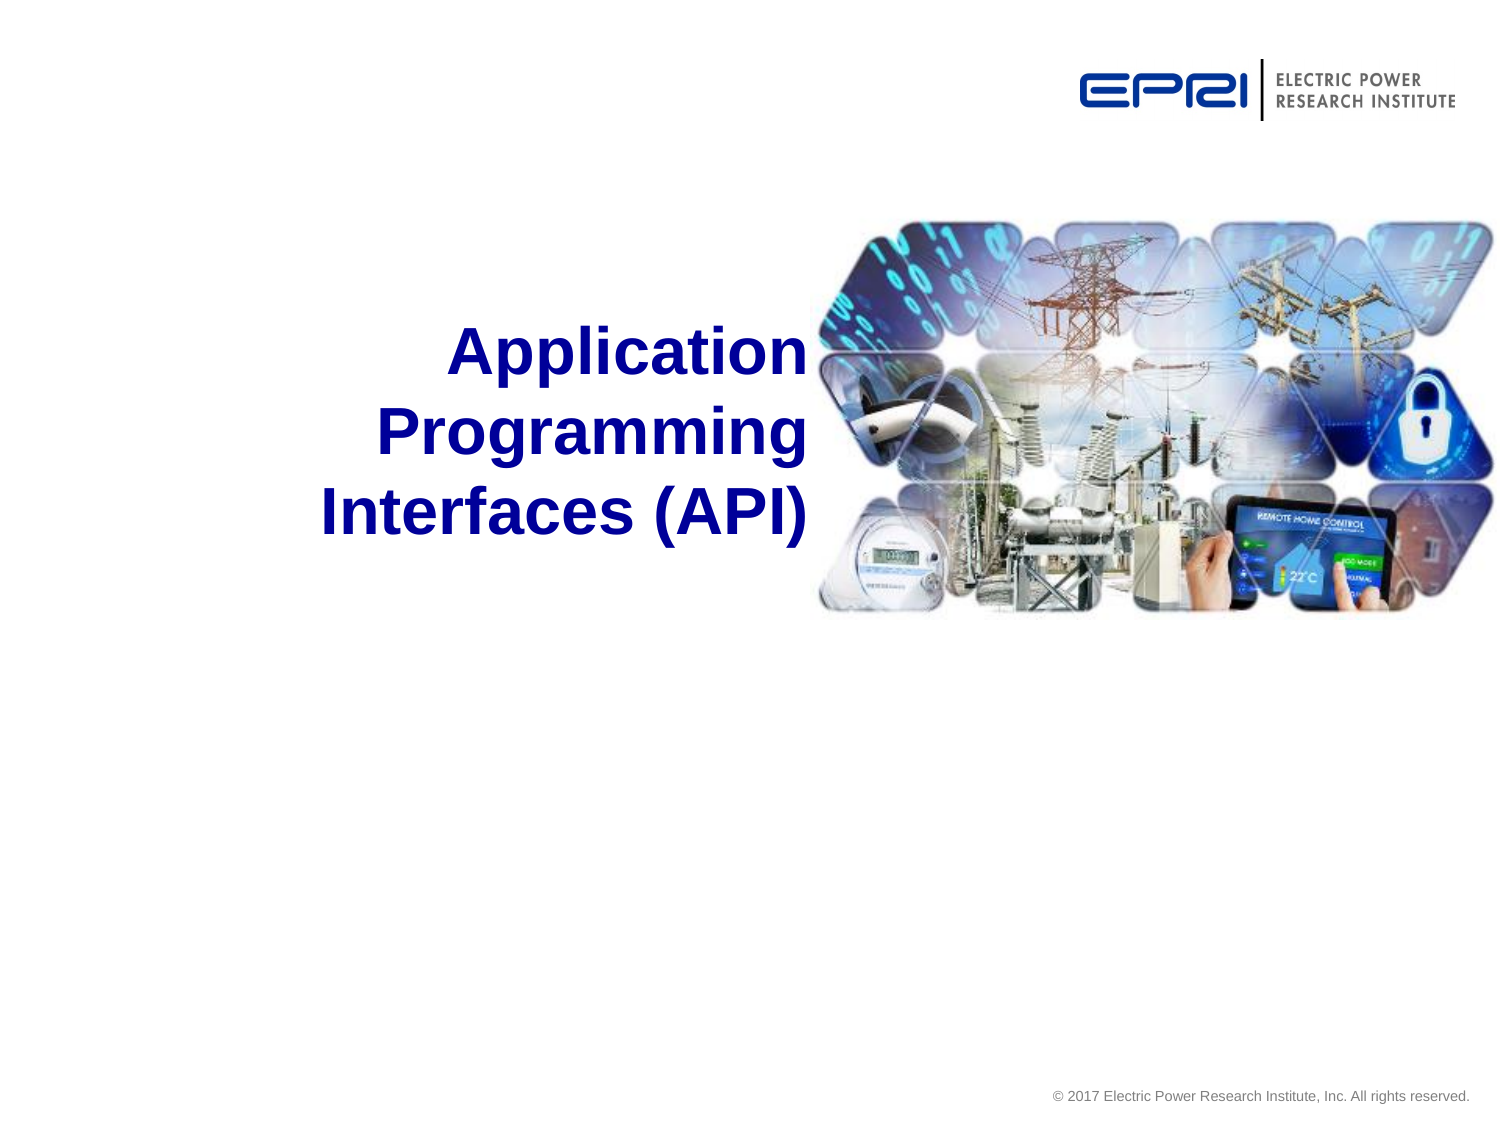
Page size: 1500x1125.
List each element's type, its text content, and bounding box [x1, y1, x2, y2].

picture [1080, 59, 1455, 121]
title Application Programming Interfaces (API) [74, 209, 825, 646]
picture [810, 194, 1500, 620]
